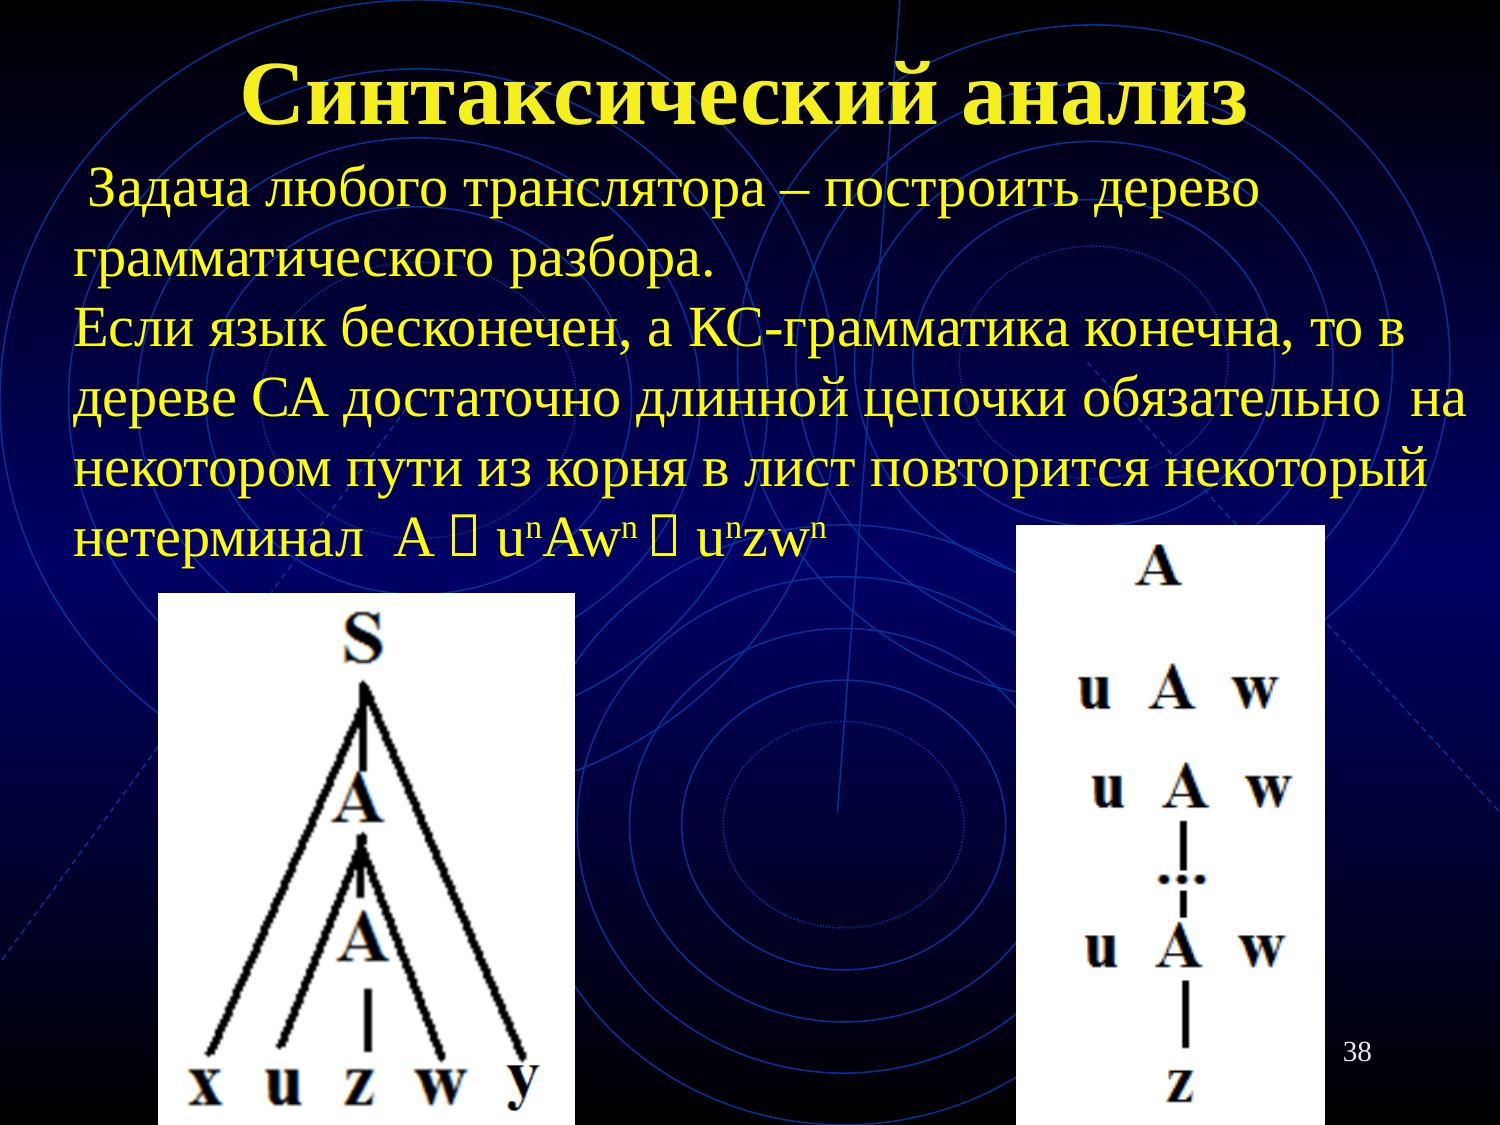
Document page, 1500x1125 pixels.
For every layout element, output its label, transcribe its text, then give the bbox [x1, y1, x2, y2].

title Синтаксический анализ [140, 34, 1348, 140]
text_box Задача любого транслятора – построить дерево грамматического разбора. Если язык бесконечен, а КС-грамматика конечна, то в дереве СА достаточно длинной цепочки обязательно на некотором пути из корня в лист повторится некоторый нетерминал A  unAwn  unzwn [58, 140, 1500, 646]
picture [158, 593, 575, 1125]
slide_number 38 [1330, 1024, 1388, 1101]
picture [1016, 524, 1325, 1125]
